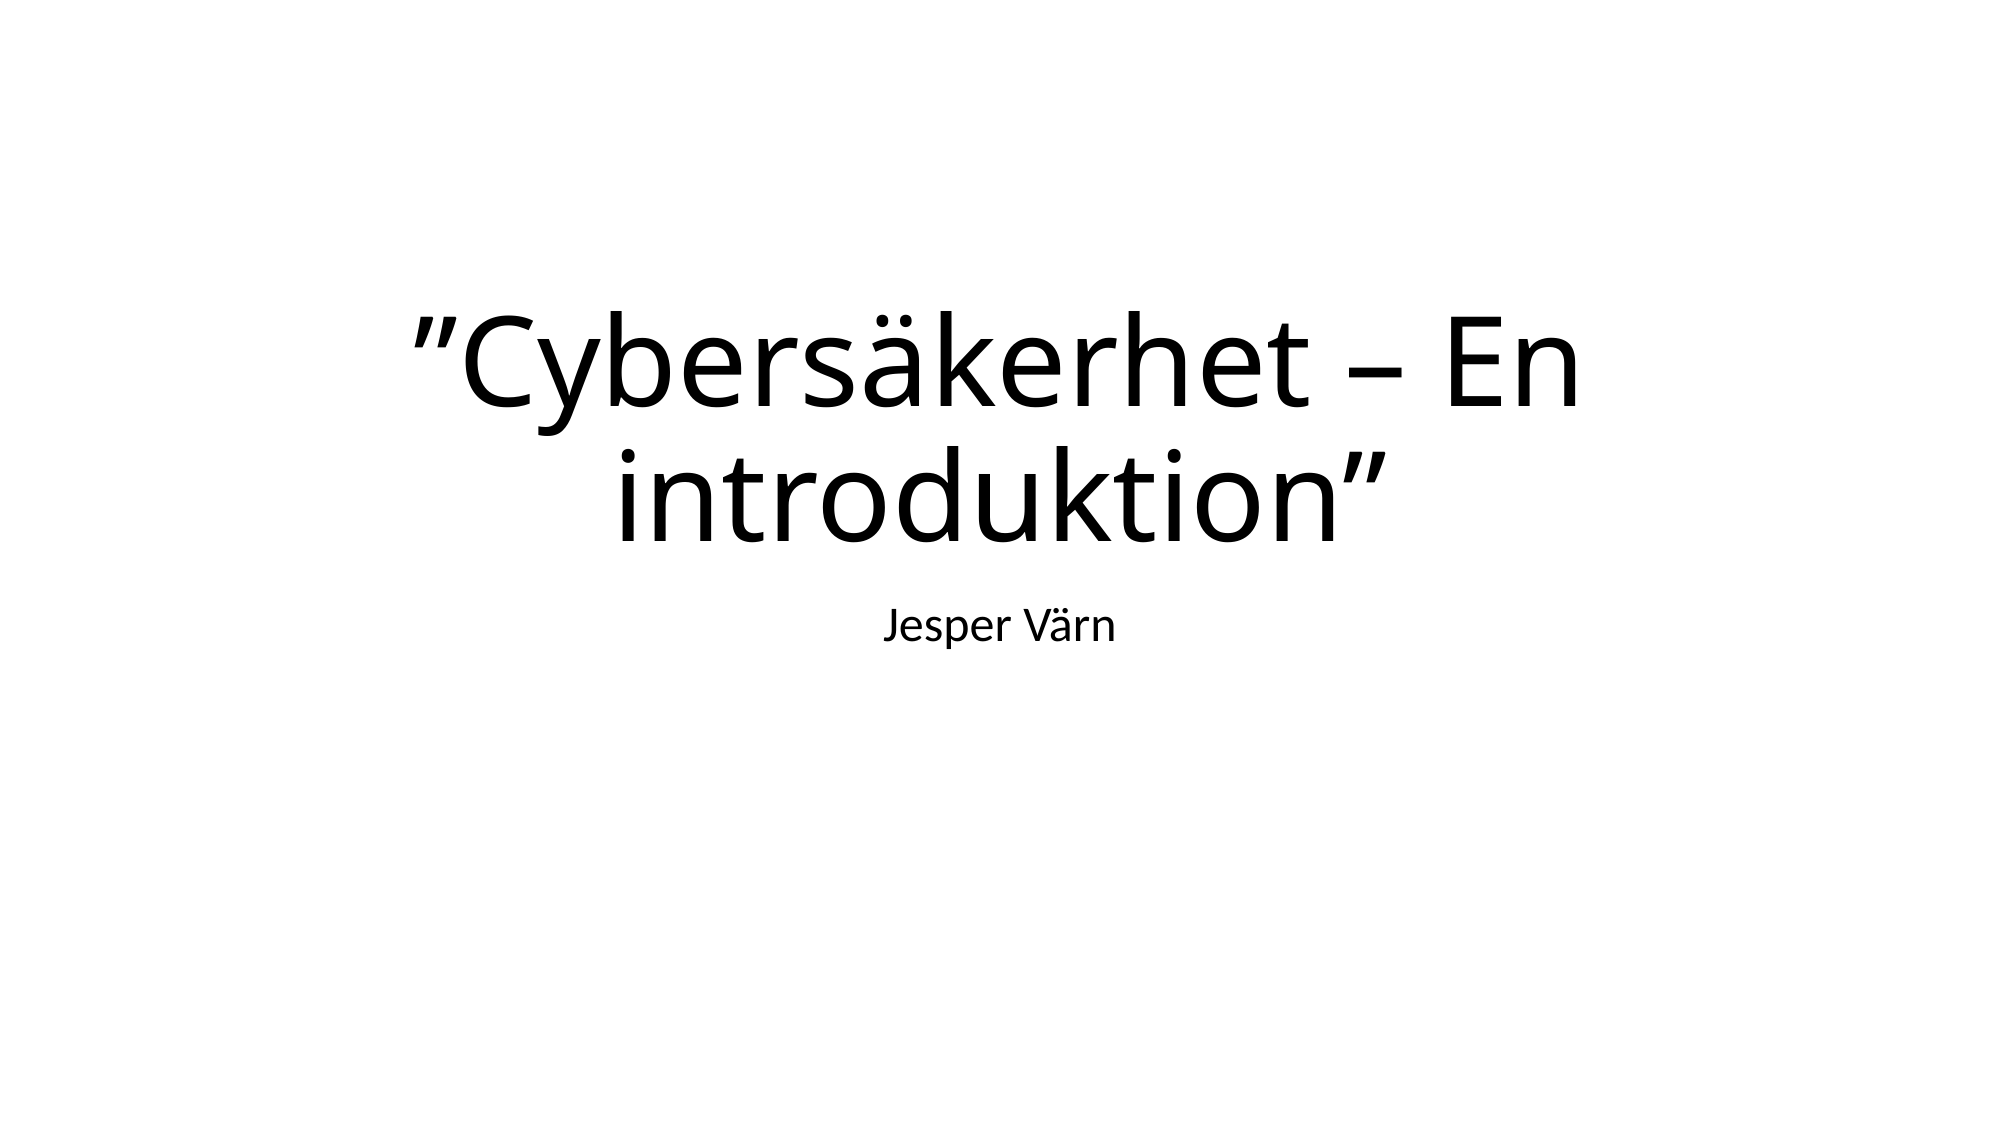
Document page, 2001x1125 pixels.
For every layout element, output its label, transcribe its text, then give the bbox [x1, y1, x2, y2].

subtitle Jesper Värn [249, 590, 1750, 863]
title ”Cybersäkerhet – En introduktion” [249, 184, 1750, 576]
